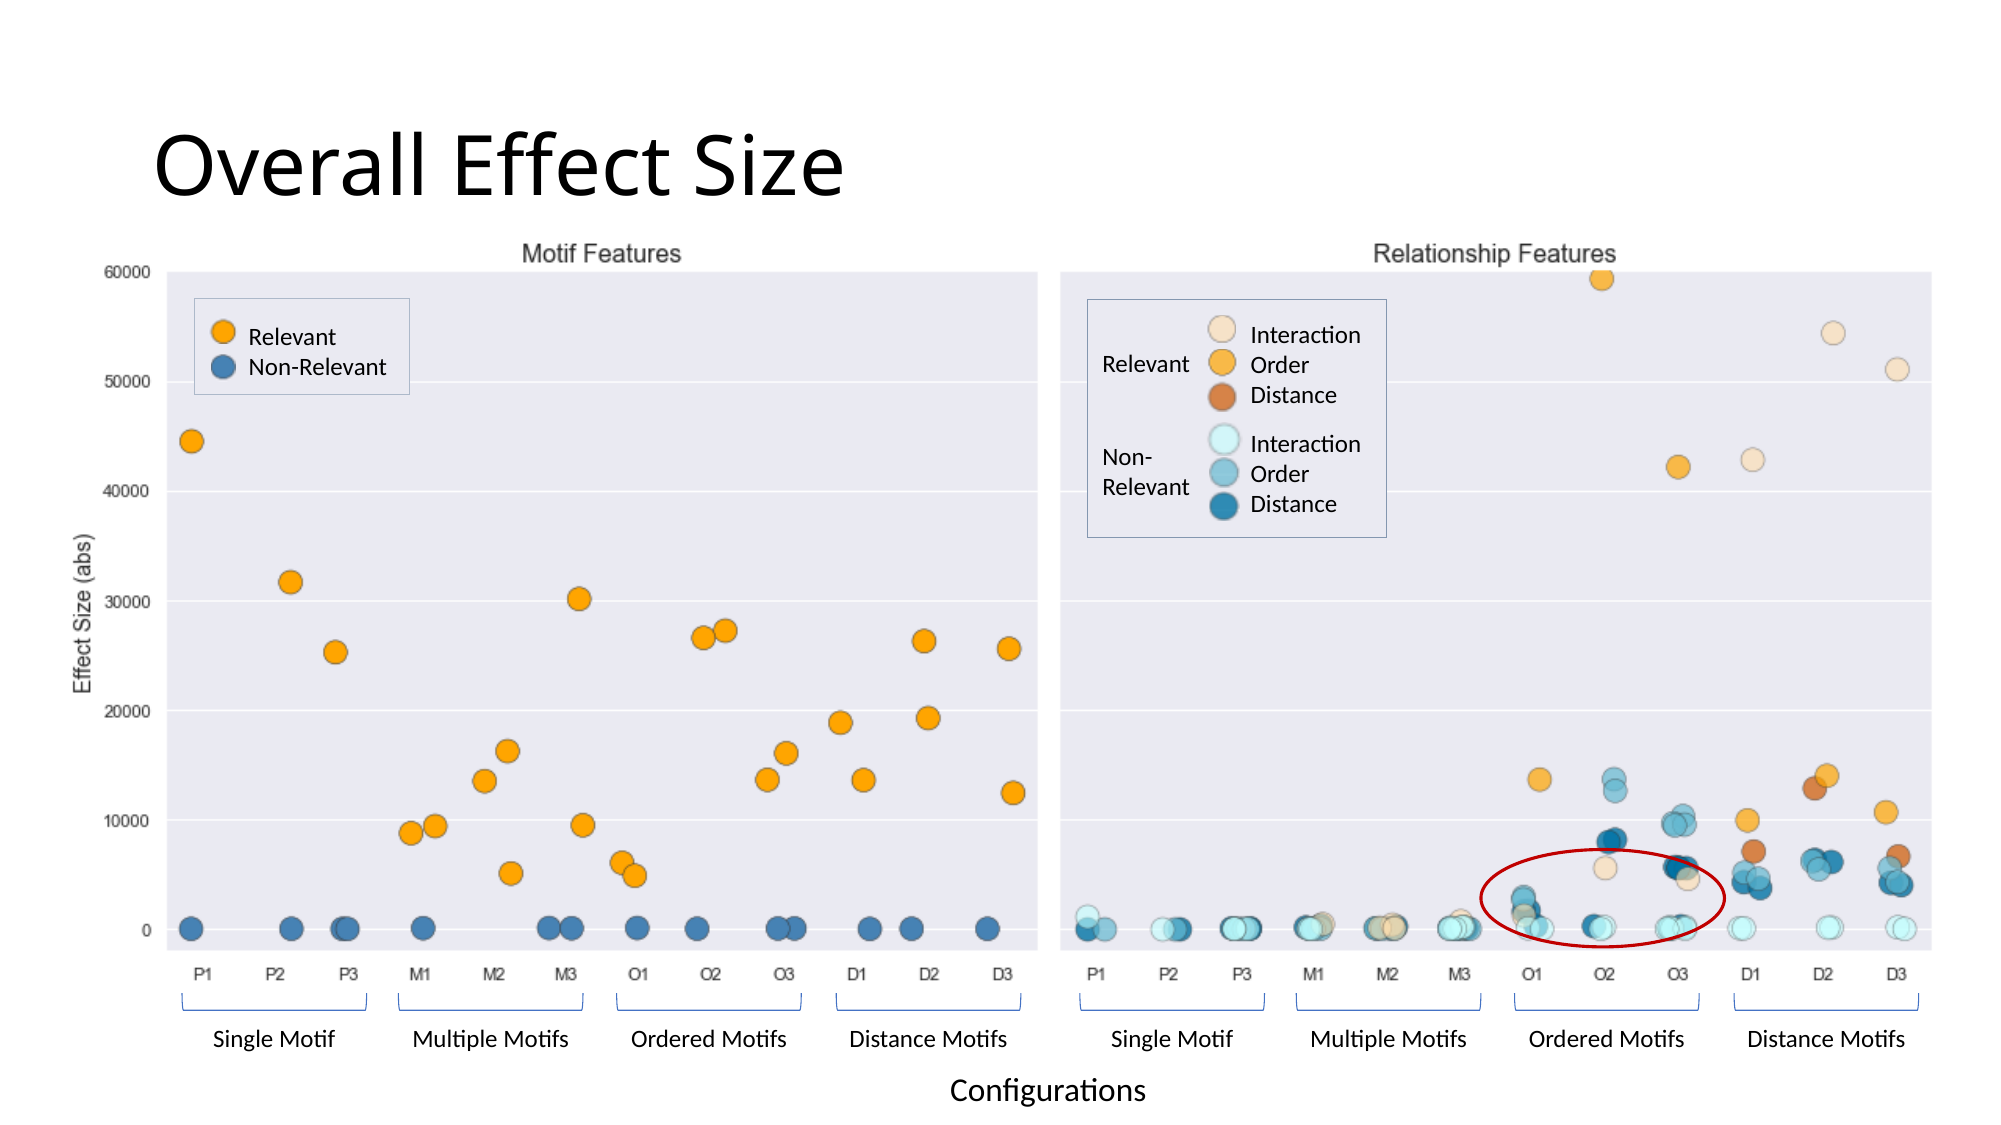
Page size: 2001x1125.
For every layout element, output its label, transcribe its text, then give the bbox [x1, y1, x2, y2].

title Overall Effect Size [137, 59, 1863, 233]
text_box Configurations [885, 1060, 1211, 1116]
text_box [835, 994, 1022, 1011]
text_box [1733, 994, 1920, 1011]
text_box Ordered Motifs [609, 1014, 809, 1060]
text_box [1079, 994, 1266, 1011]
text_box [397, 994, 584, 1011]
picture [63, 233, 1943, 994]
text_box Single Motif [182, 1014, 367, 1060]
text_box [181, 994, 368, 1011]
text_box Multiple Motifs [1289, 1014, 1488, 1060]
text_box [1295, 994, 1482, 1011]
text_box Ordered Motifs [1507, 1014, 1707, 1060]
text_box Multiple Motifs [391, 1014, 590, 1060]
text_box [1514, 994, 1700, 1011]
text_box [616, 994, 802, 1011]
text_box Distance Motifs [1727, 1014, 1926, 1060]
text_box Distance Motifs [829, 1014, 1028, 1060]
text_box Single Motif [1079, 1014, 1265, 1060]
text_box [194, 298, 419, 395]
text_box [1087, 298, 1386, 538]
